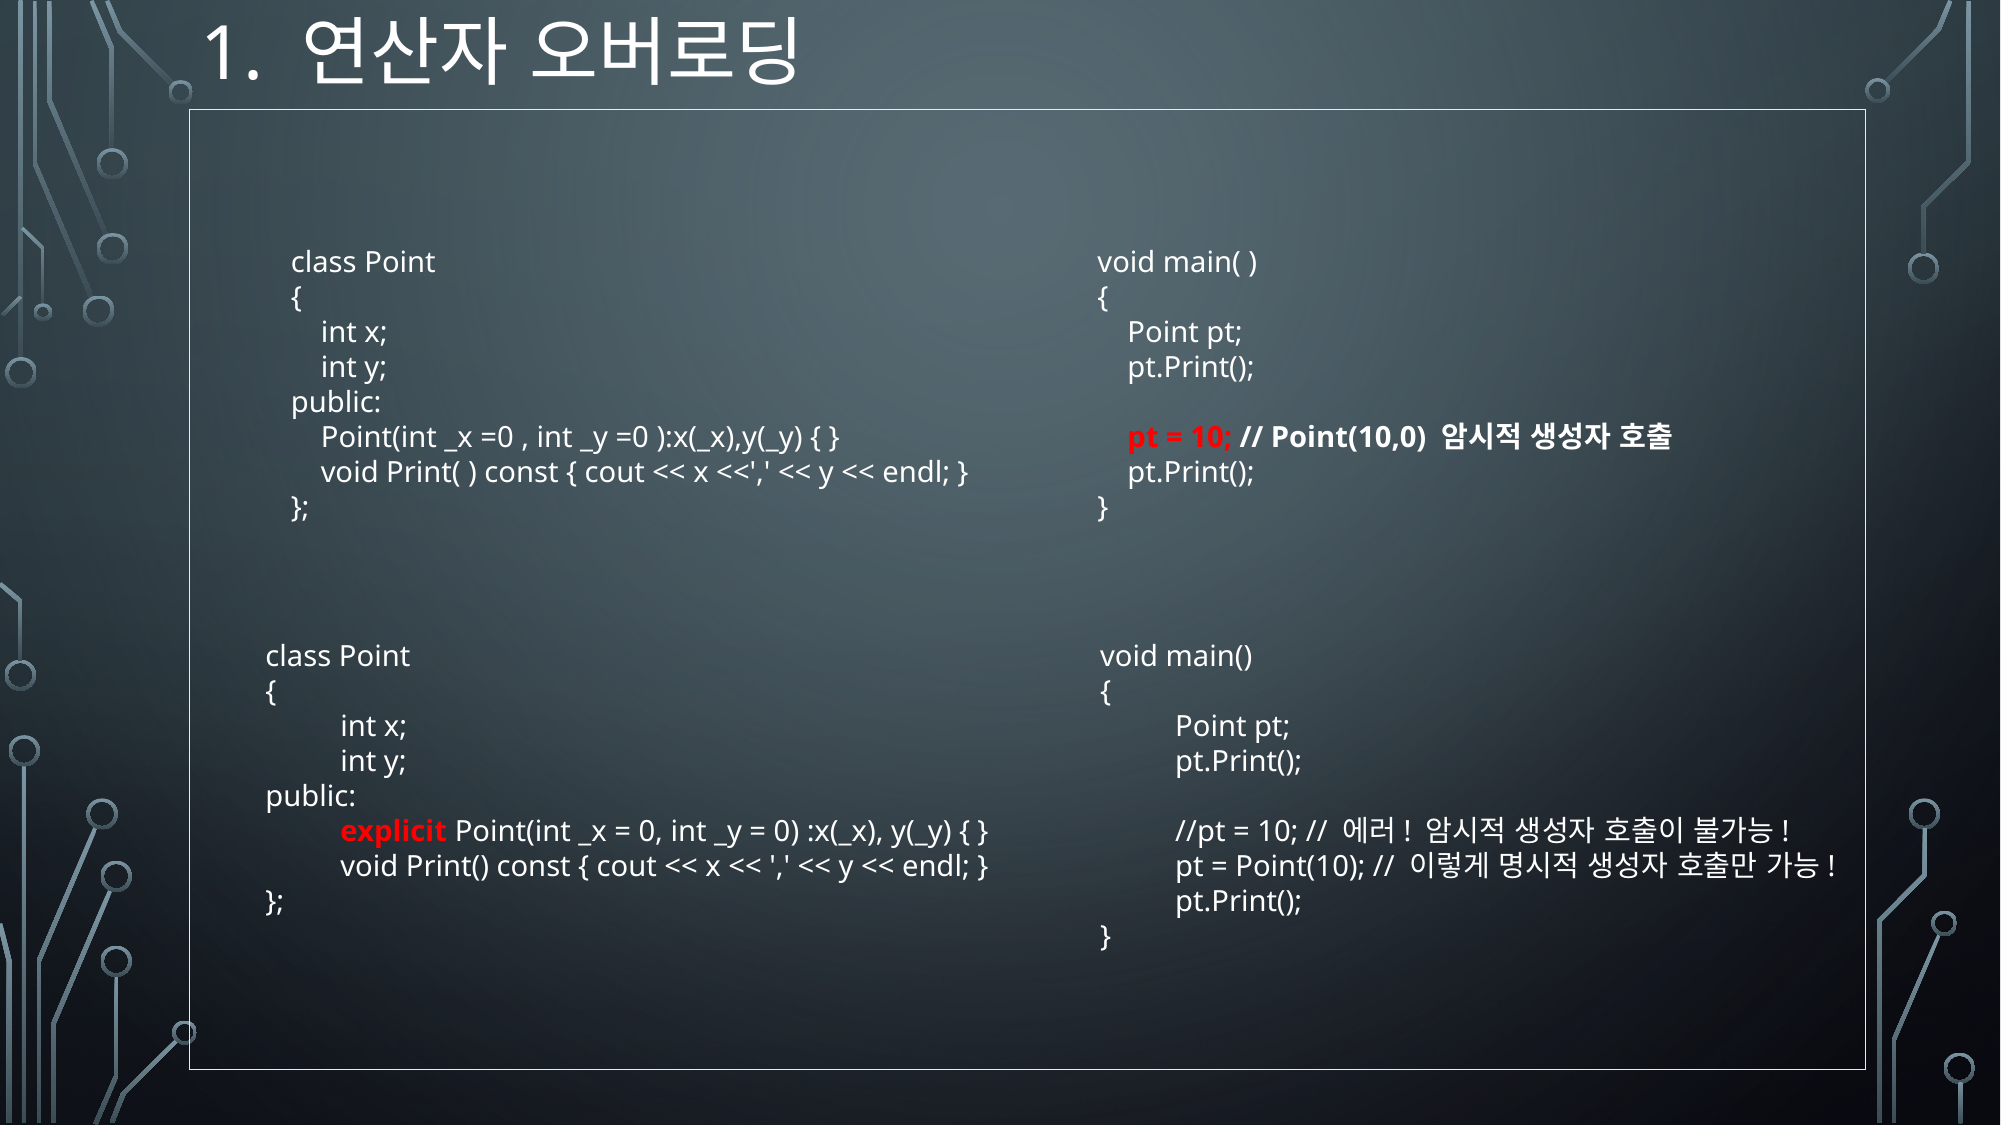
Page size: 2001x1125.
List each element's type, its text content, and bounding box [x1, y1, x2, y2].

text_box [189, 109, 1866, 1070]
title 1. 연산자 오버로딩 [185, 0, 1811, 110]
